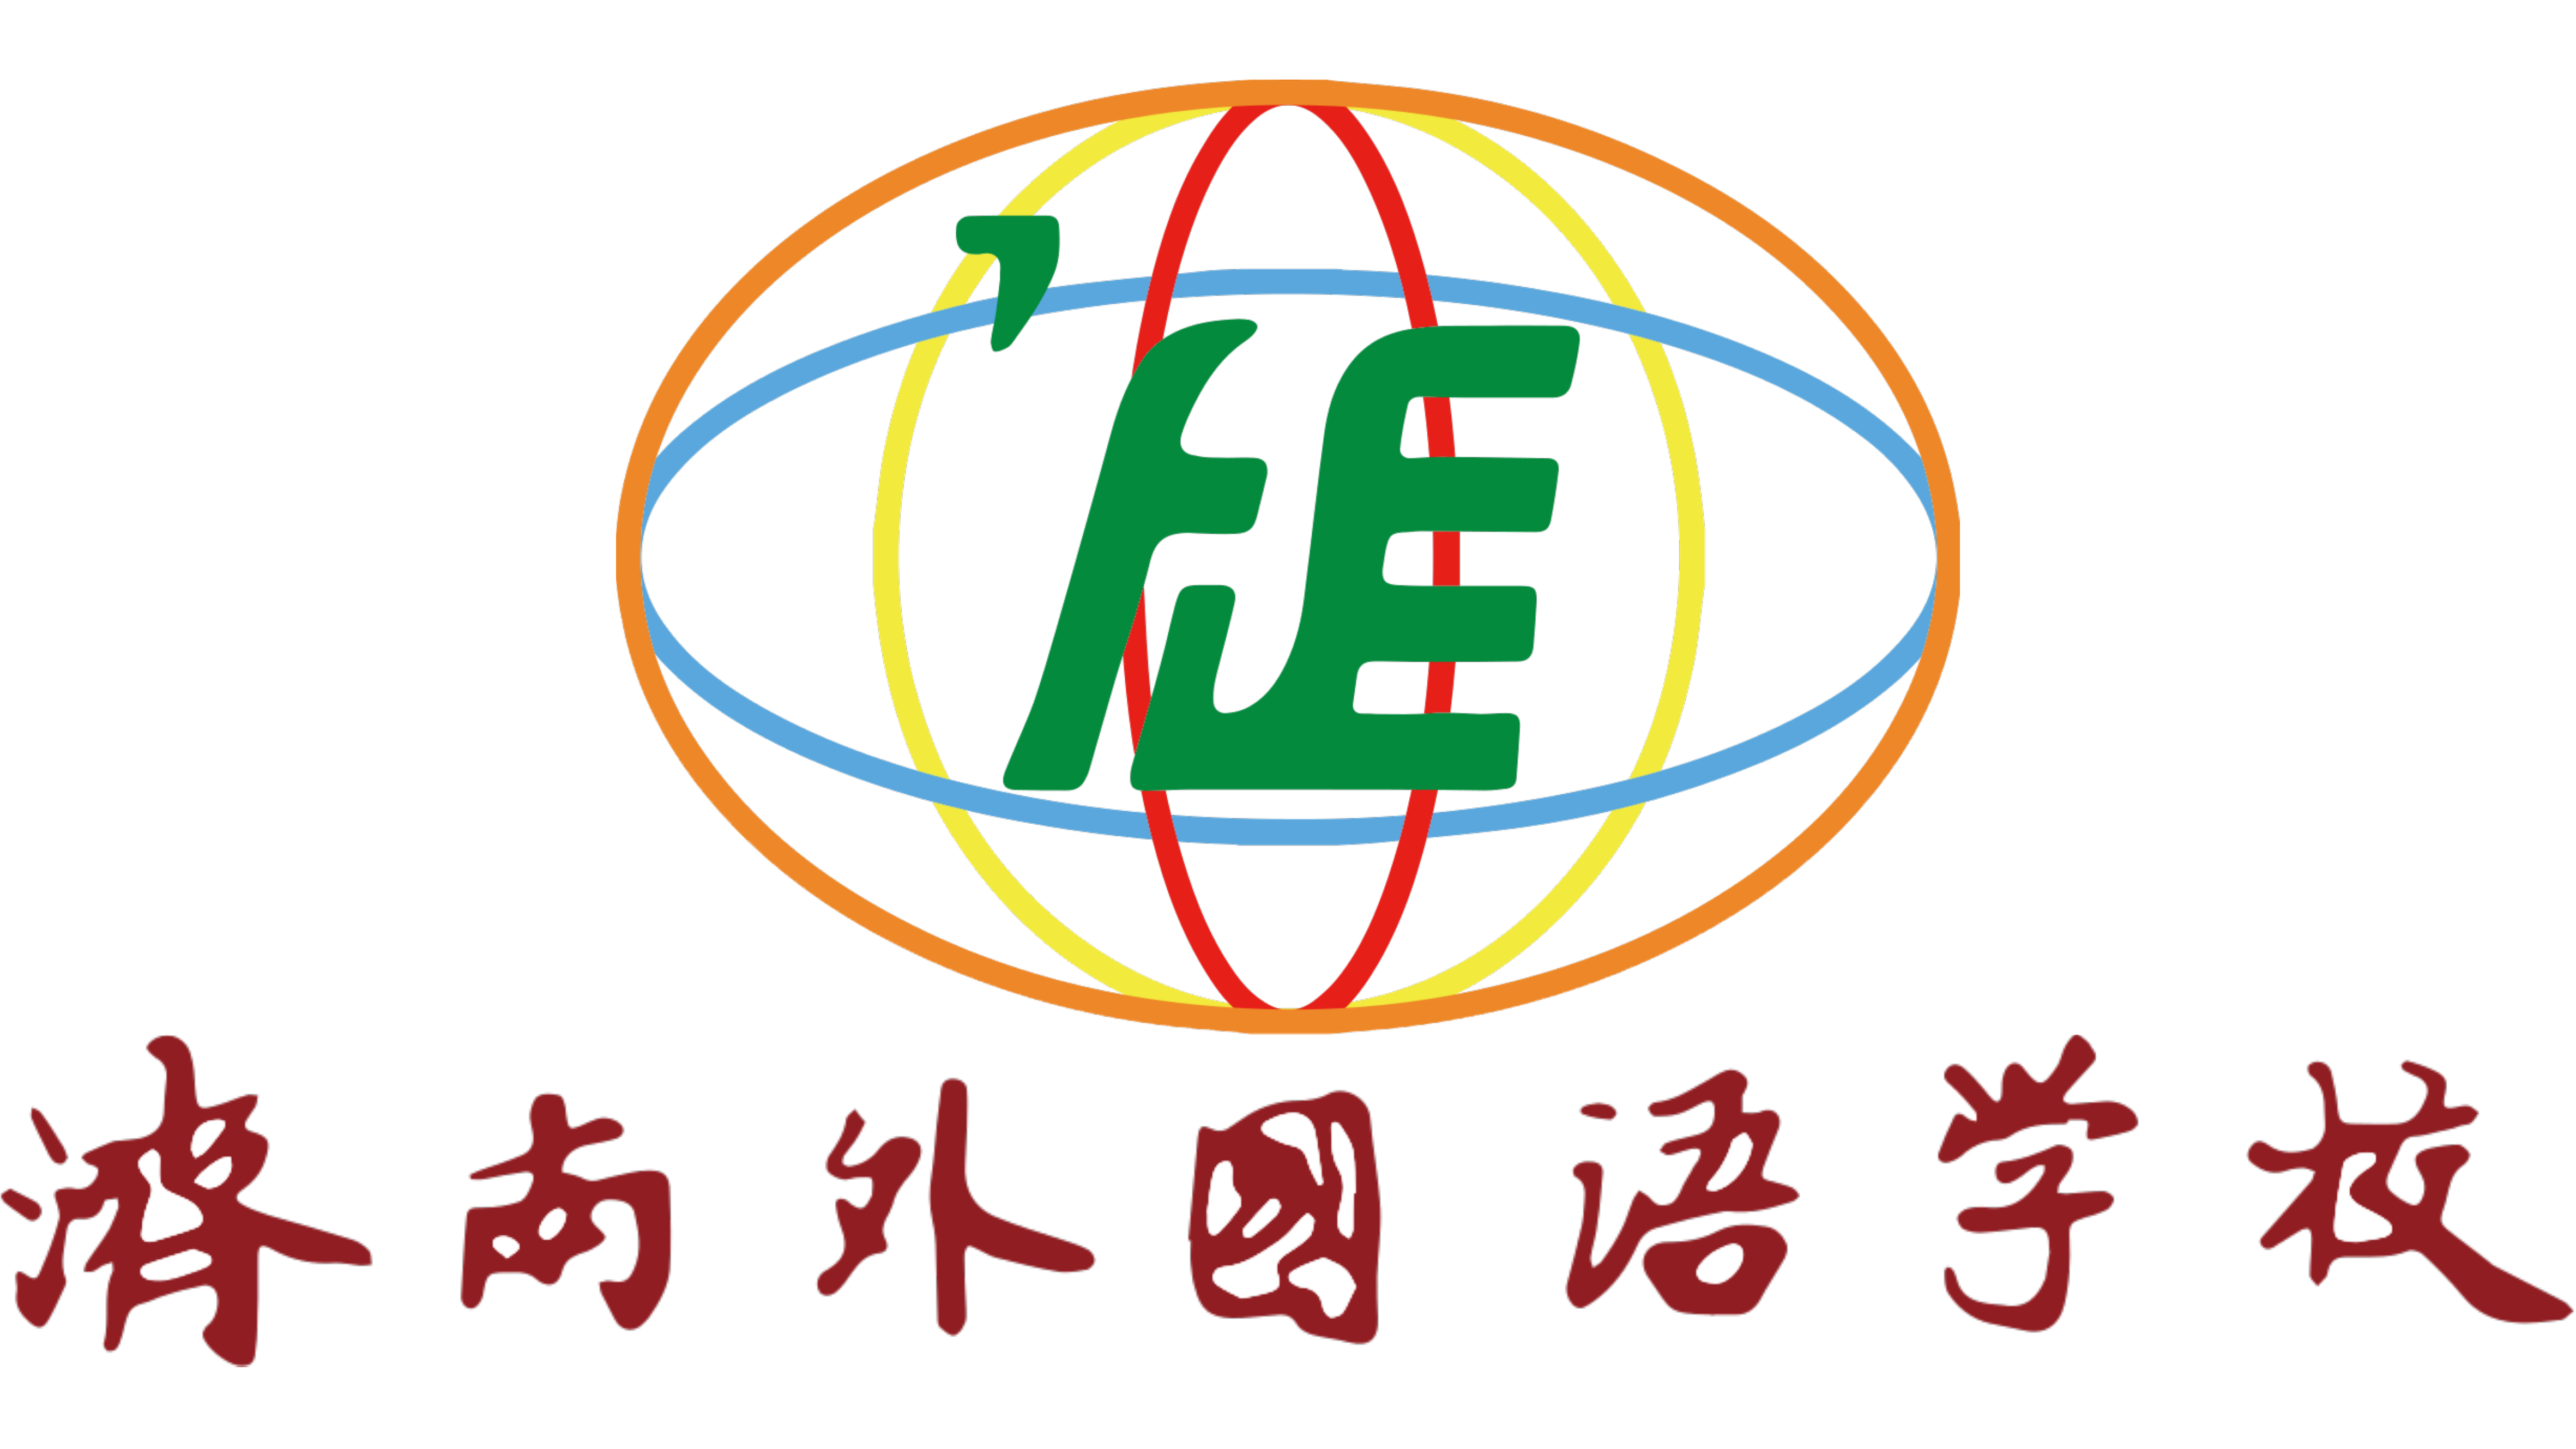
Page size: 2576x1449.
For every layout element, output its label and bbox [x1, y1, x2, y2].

picture [0, 80, 2576, 1368]
